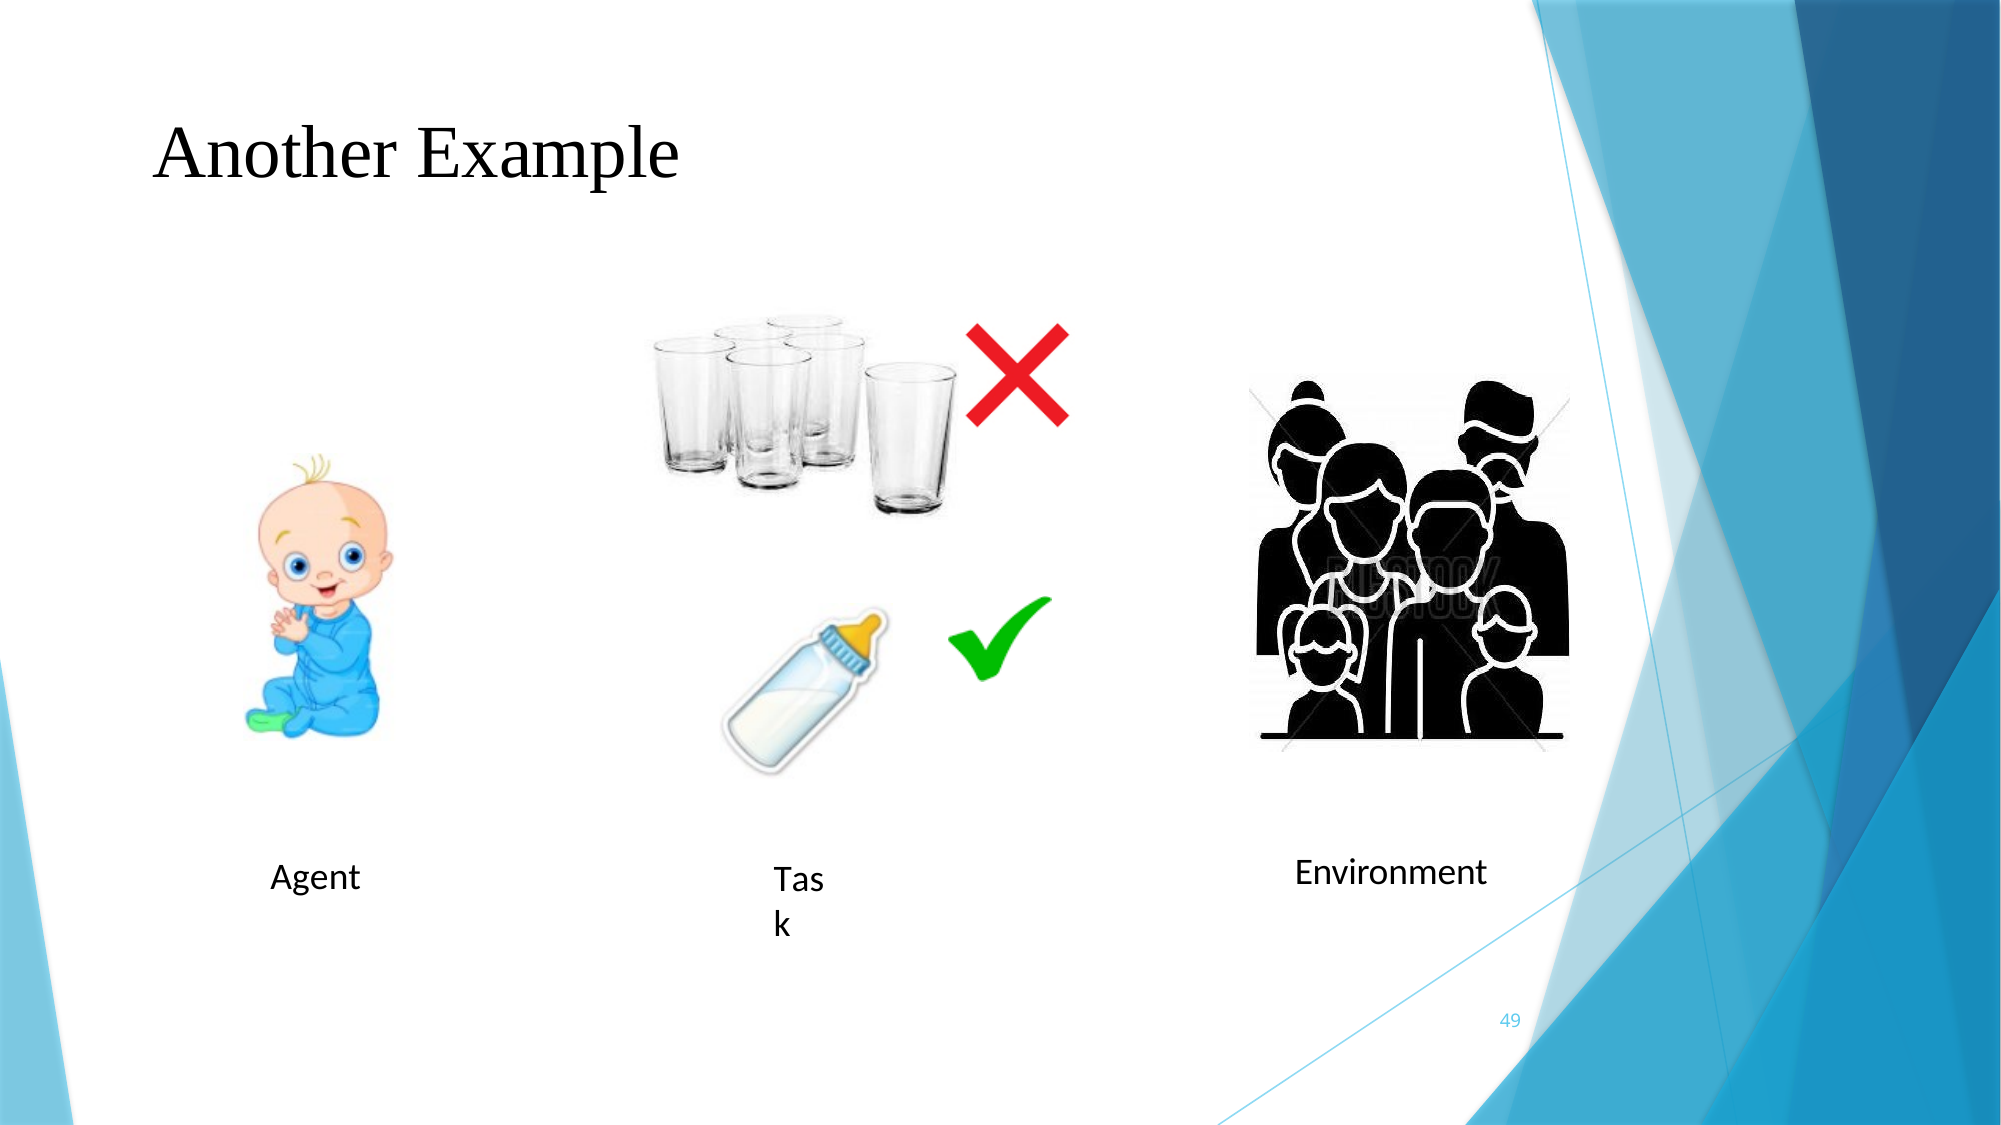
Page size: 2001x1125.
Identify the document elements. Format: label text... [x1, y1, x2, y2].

picture [947, 596, 1053, 682]
slide_number 49 [1409, 762, 1522, 1125]
text_box Task [771, 851, 841, 944]
picture [242, 452, 397, 742]
text_box Environment [1292, 845, 1494, 893]
picture [1248, 372, 1570, 753]
text_box Agent [268, 850, 363, 898]
title Another Example [150, 100, 788, 291]
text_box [643, 306, 1076, 525]
picture [718, 603, 894, 780]
